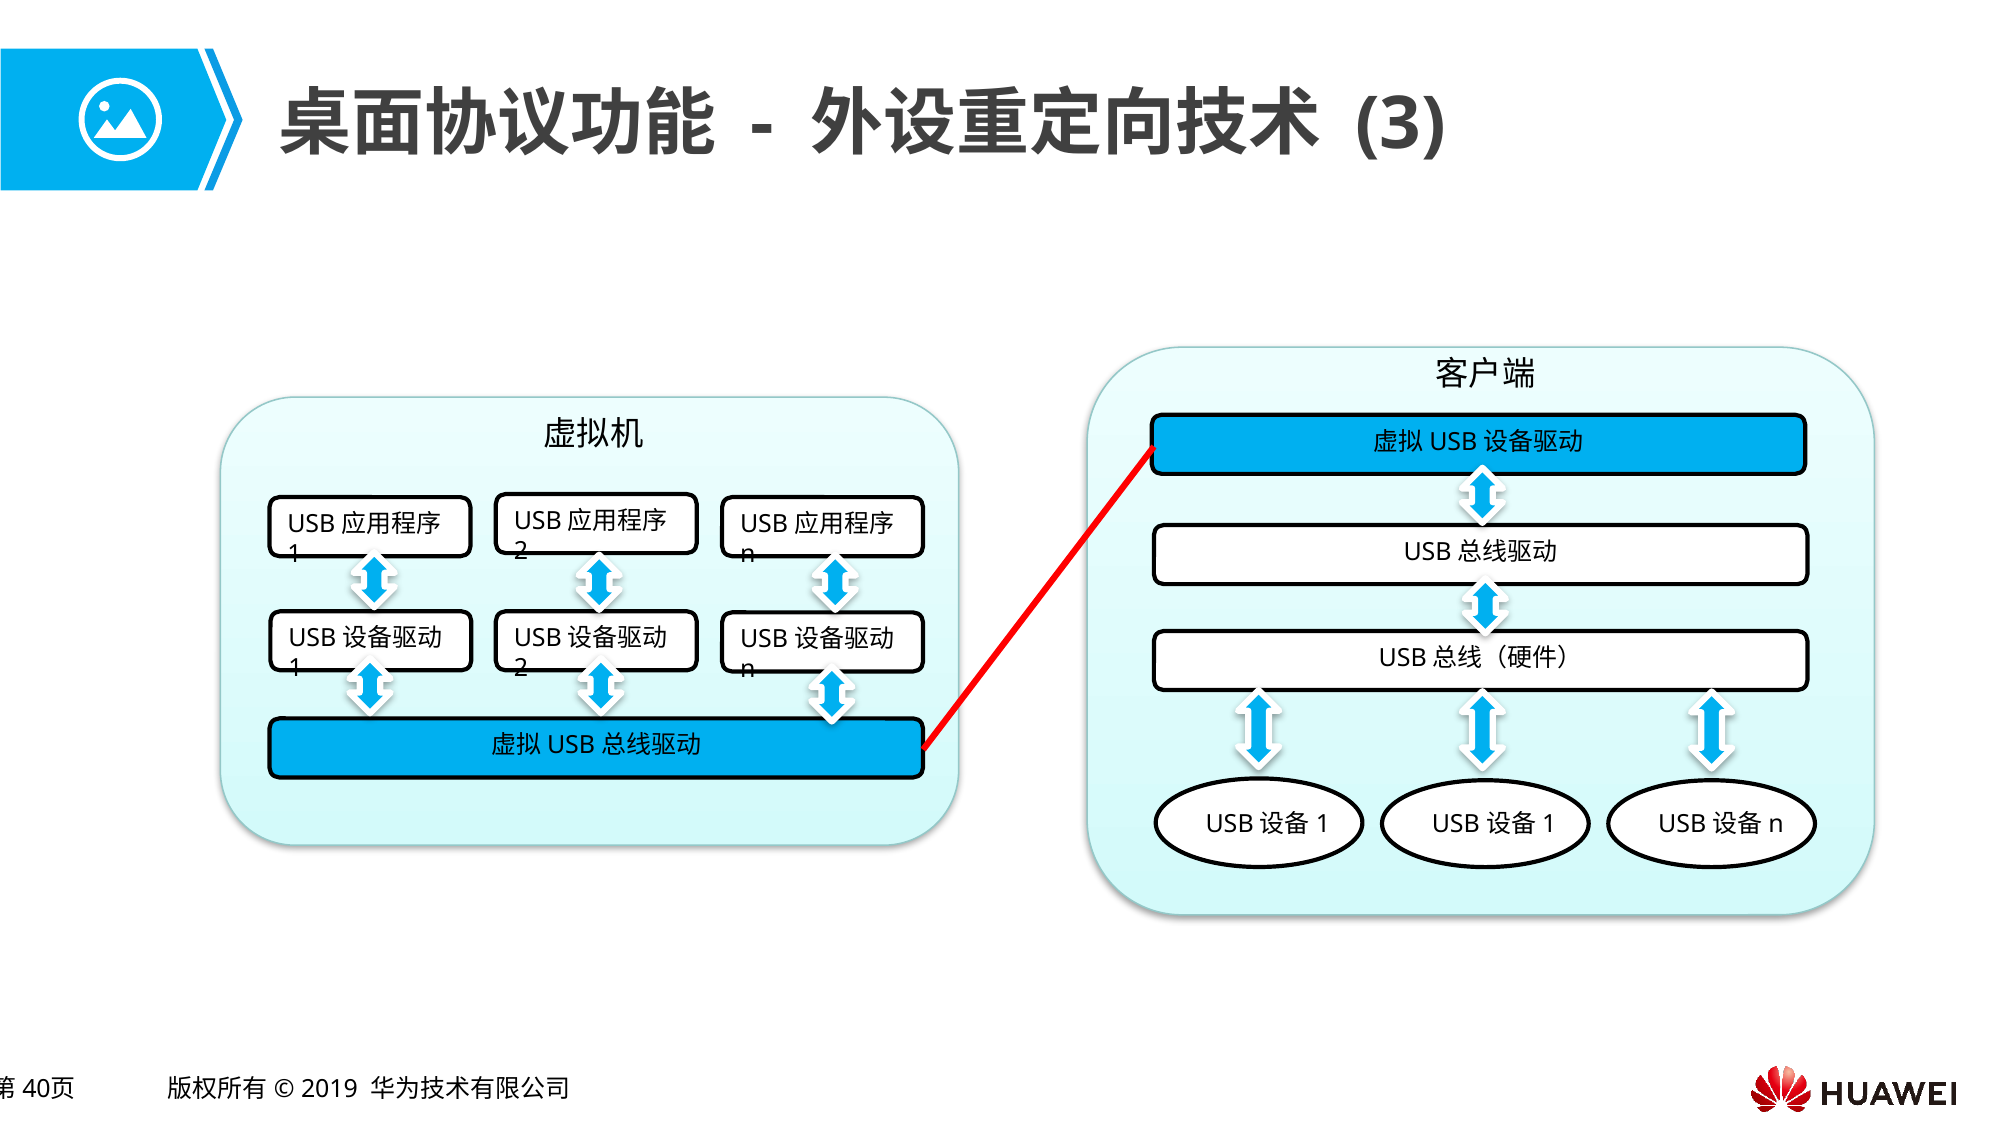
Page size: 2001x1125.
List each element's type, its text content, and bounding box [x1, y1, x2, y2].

text_box USB设备驱动2 [493, 609, 699, 673]
text_box USB应用程序1 [267, 494, 473, 559]
title 桌面协议功能 - 外设重定向技术 (3) [261, 67, 1875, 173]
text_box USB应用程序n [719, 494, 917, 559]
text_box [1458, 464, 1506, 527]
text_box USB设备驱动n [719, 610, 917, 674]
text_box [577, 654, 625, 717]
text_box vAG [575, 677, 583, 689]
text_box 虚拟USB设备驱动 [1149, 412, 1808, 476]
text_box USB设备n [1643, 800, 1815, 845]
text_box [575, 551, 623, 613]
text_box USB设备1 [1191, 800, 1363, 845]
text_box [1379, 778, 1579, 870]
text_box [1461, 575, 1509, 637]
text_box [1458, 688, 1506, 772]
text_box USB设备驱动1 [268, 609, 474, 673]
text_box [922, 446, 1155, 750]
text_box vAG [809, 573, 817, 587]
text_box vAG [348, 570, 356, 583]
text_box [1606, 778, 1806, 870]
text_box USB总线（硬件） [1159, 628, 1810, 693]
text_box USB应用程序2 [493, 491, 699, 556]
text_box [811, 551, 859, 613]
text_box [346, 654, 394, 717]
text_box 客户端 [1421, 344, 1756, 400]
text_box USB总线驱动 [1159, 522, 1810, 587]
text_box 虚拟机 [529, 405, 864, 460]
text_box vAG [573, 573, 581, 587]
text_box [808, 663, 856, 725]
text_box 虚拟USB总线驱动 [267, 716, 926, 780]
text_box vAG [1500, 488, 1507, 499]
text_box vAG [344, 676, 352, 689]
text_box [1086, 346, 1876, 916]
text_box vAG [1457, 489, 1465, 499]
text_box [1153, 776, 1352, 870]
text_box [1688, 688, 1736, 772]
text_box vAG [617, 576, 624, 586]
text_box USB设备1 [1417, 800, 1589, 845]
text_box vAG [806, 685, 814, 697]
text_box [219, 396, 960, 846]
picture [1751, 1066, 1956, 1112]
text_box [1235, 686, 1283, 771]
text_box vAG [853, 576, 860, 586]
text_box [350, 549, 398, 611]
